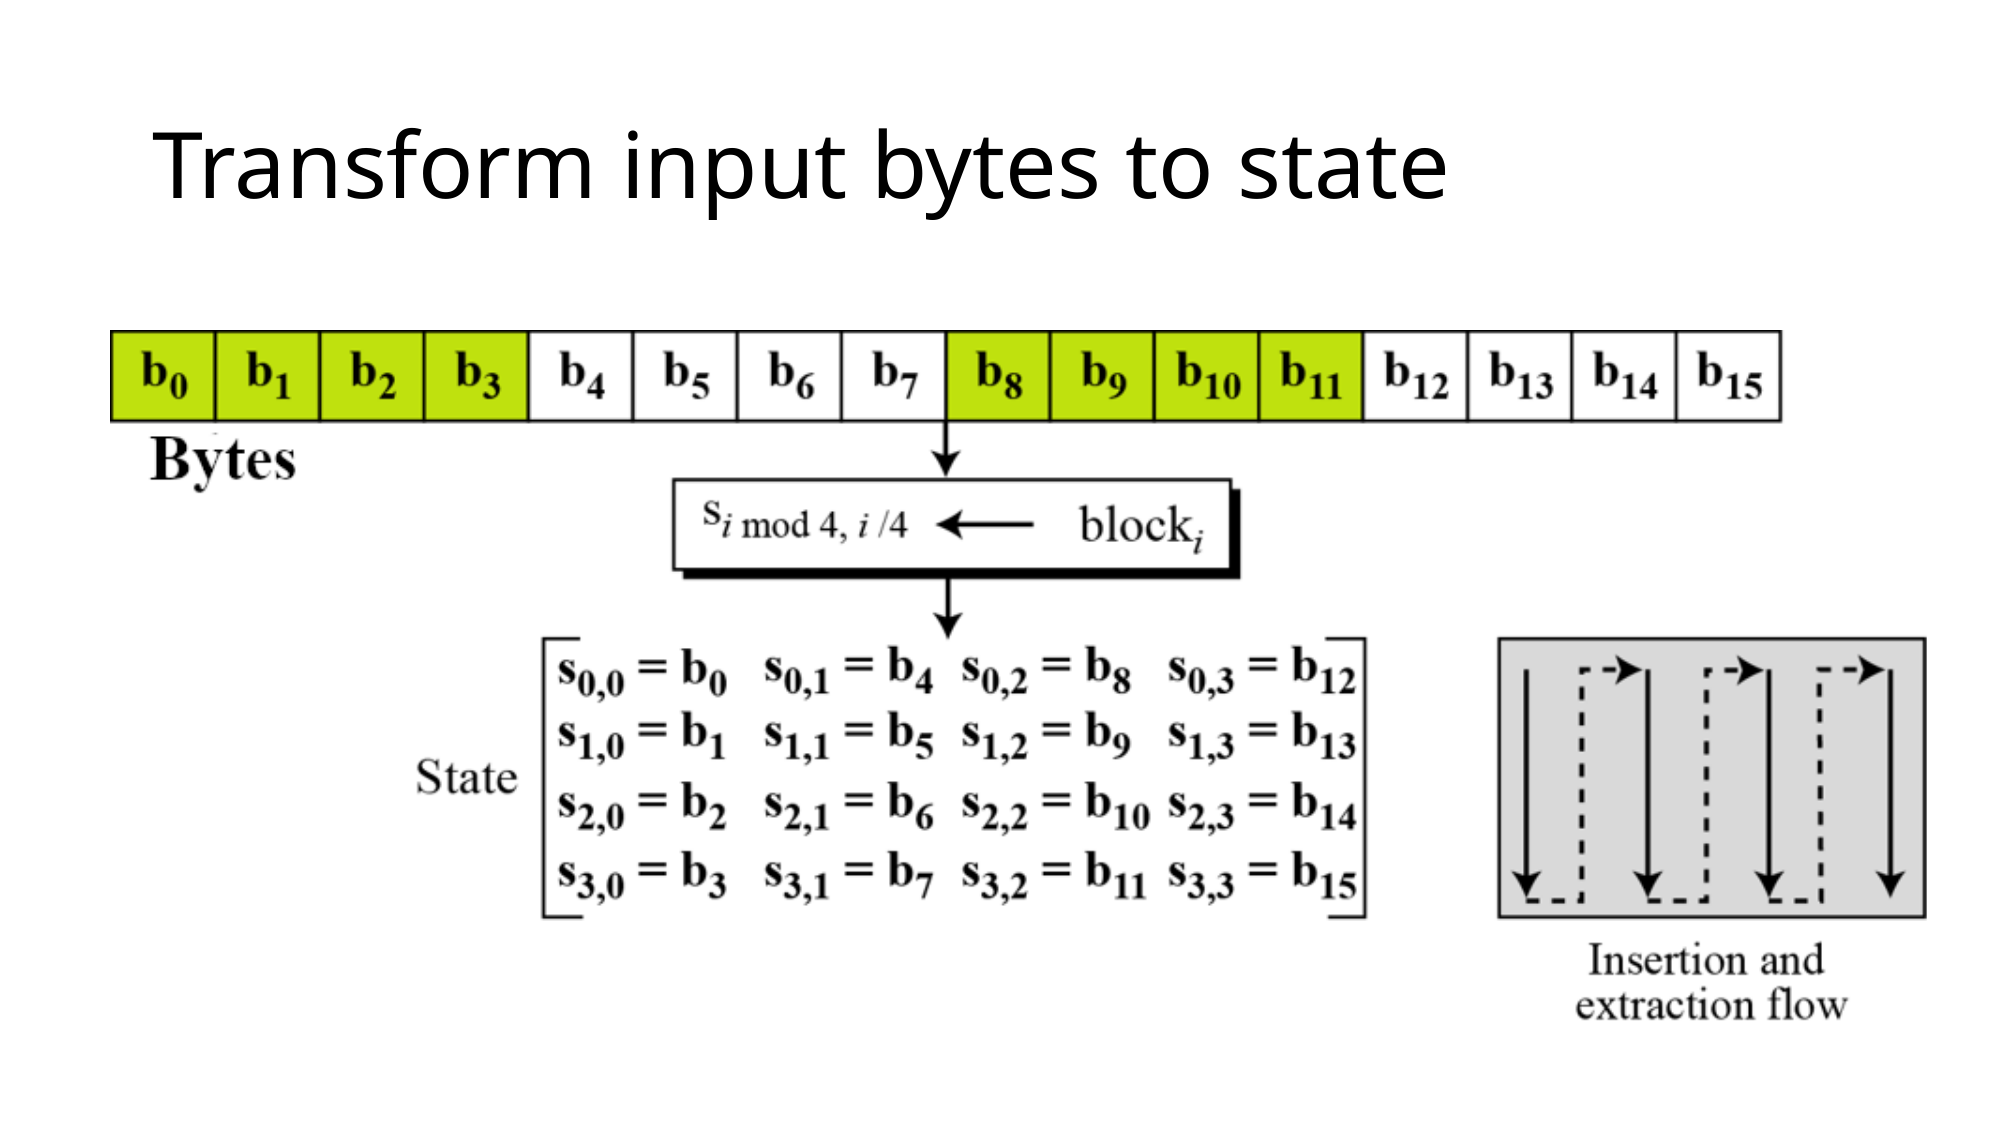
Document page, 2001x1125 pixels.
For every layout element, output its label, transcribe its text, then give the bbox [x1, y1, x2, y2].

title Transform input bytes to state [137, 59, 1863, 278]
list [109, 329, 1928, 1066]
